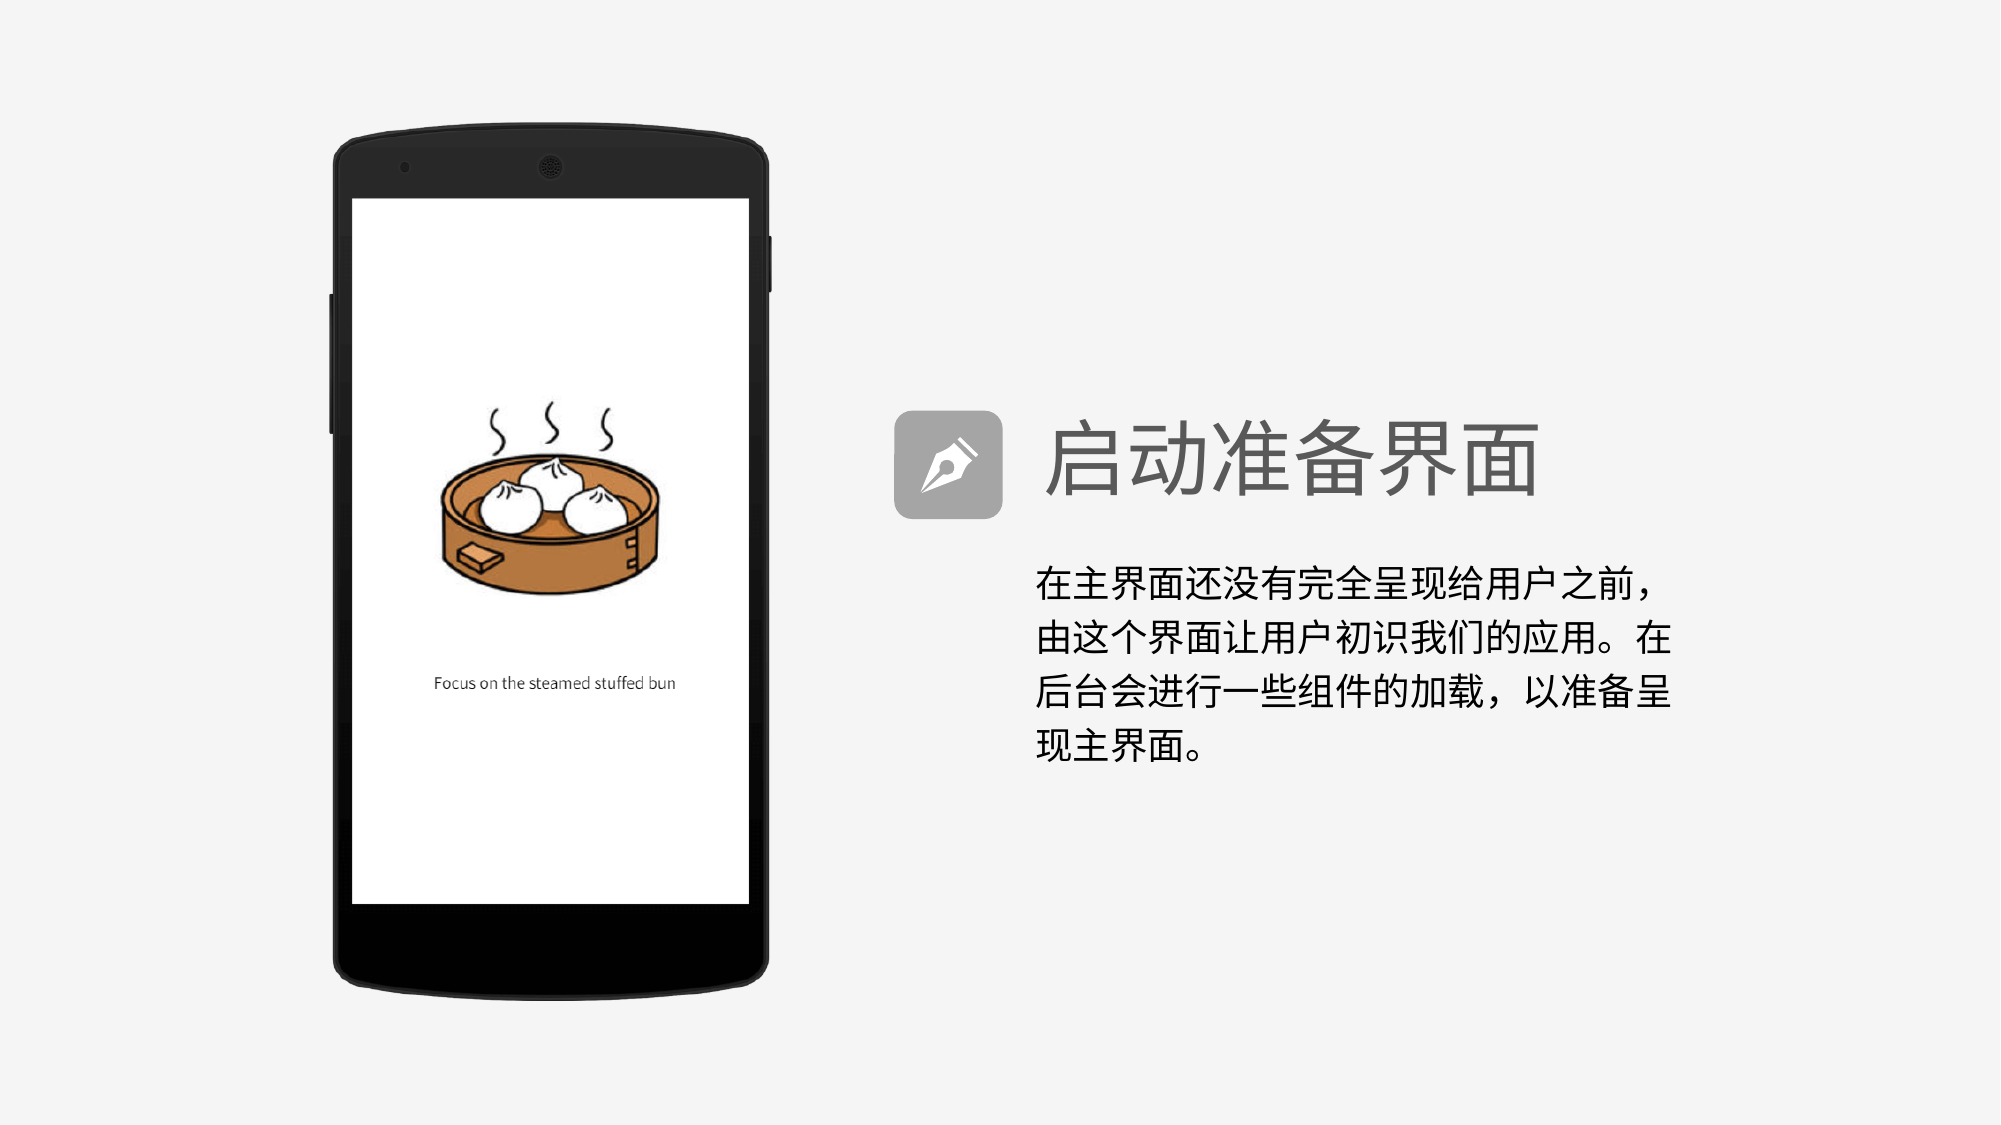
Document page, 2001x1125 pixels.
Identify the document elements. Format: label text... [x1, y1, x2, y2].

text_box 启动准备界面 [1028, 410, 1596, 544]
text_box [894, 410, 1003, 520]
picture [318, 108, 786, 1017]
text_box 在主界面还没有完全呈现给用户之前，由这个界面让用户初识我们的应用。在后台会进行一些组件的加载，以准备呈现主界面。 [1020, 543, 1690, 923]
